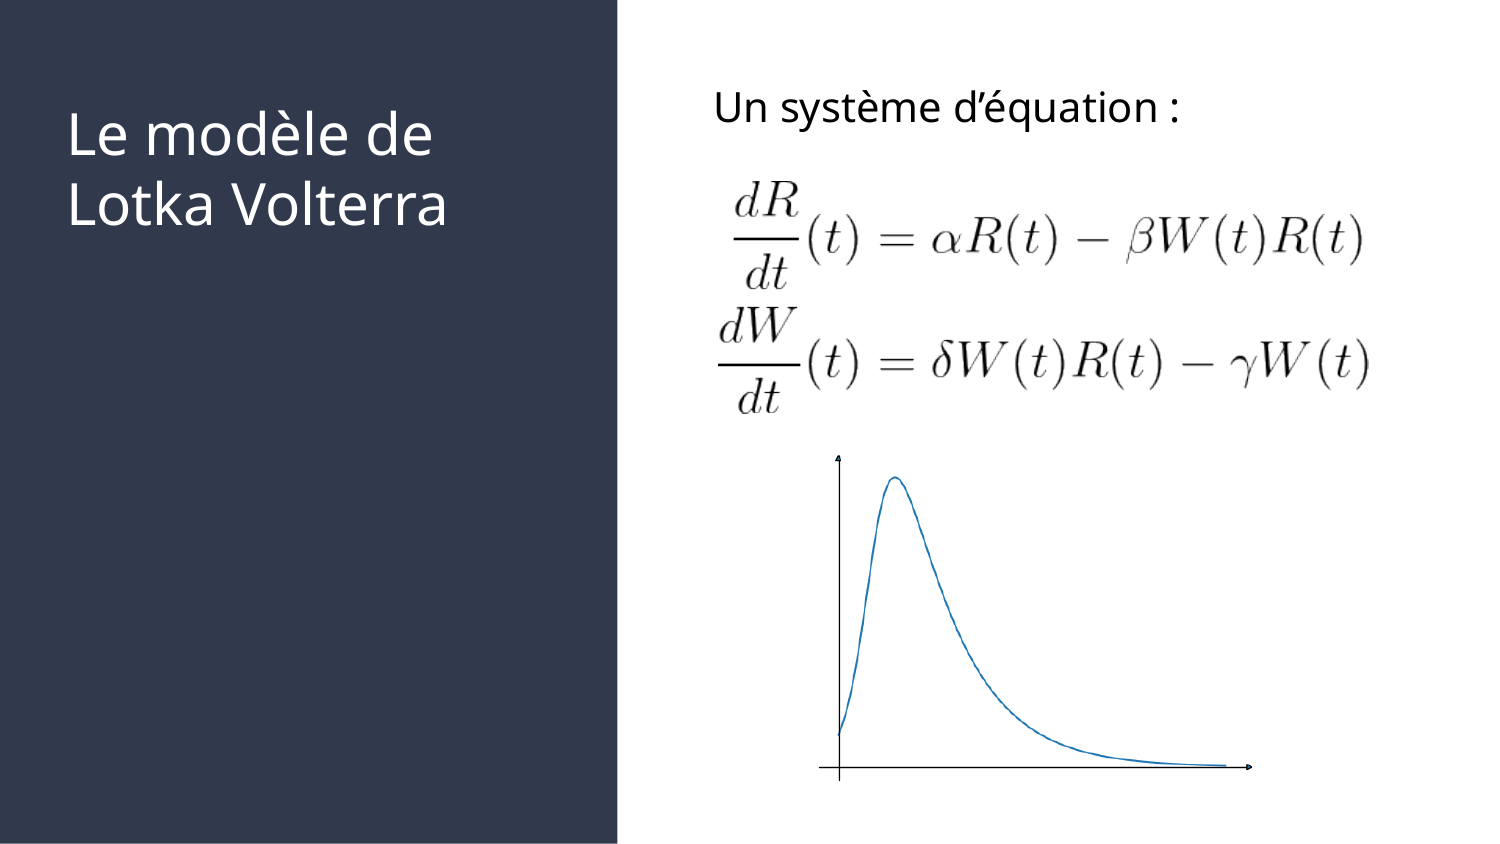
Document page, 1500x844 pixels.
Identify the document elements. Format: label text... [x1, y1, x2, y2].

title Le modèle de Lotka Volterra [51, 82, 565, 383]
picture [718, 181, 1369, 825]
text_box Un système d’équation : [698, 65, 1500, 146]
